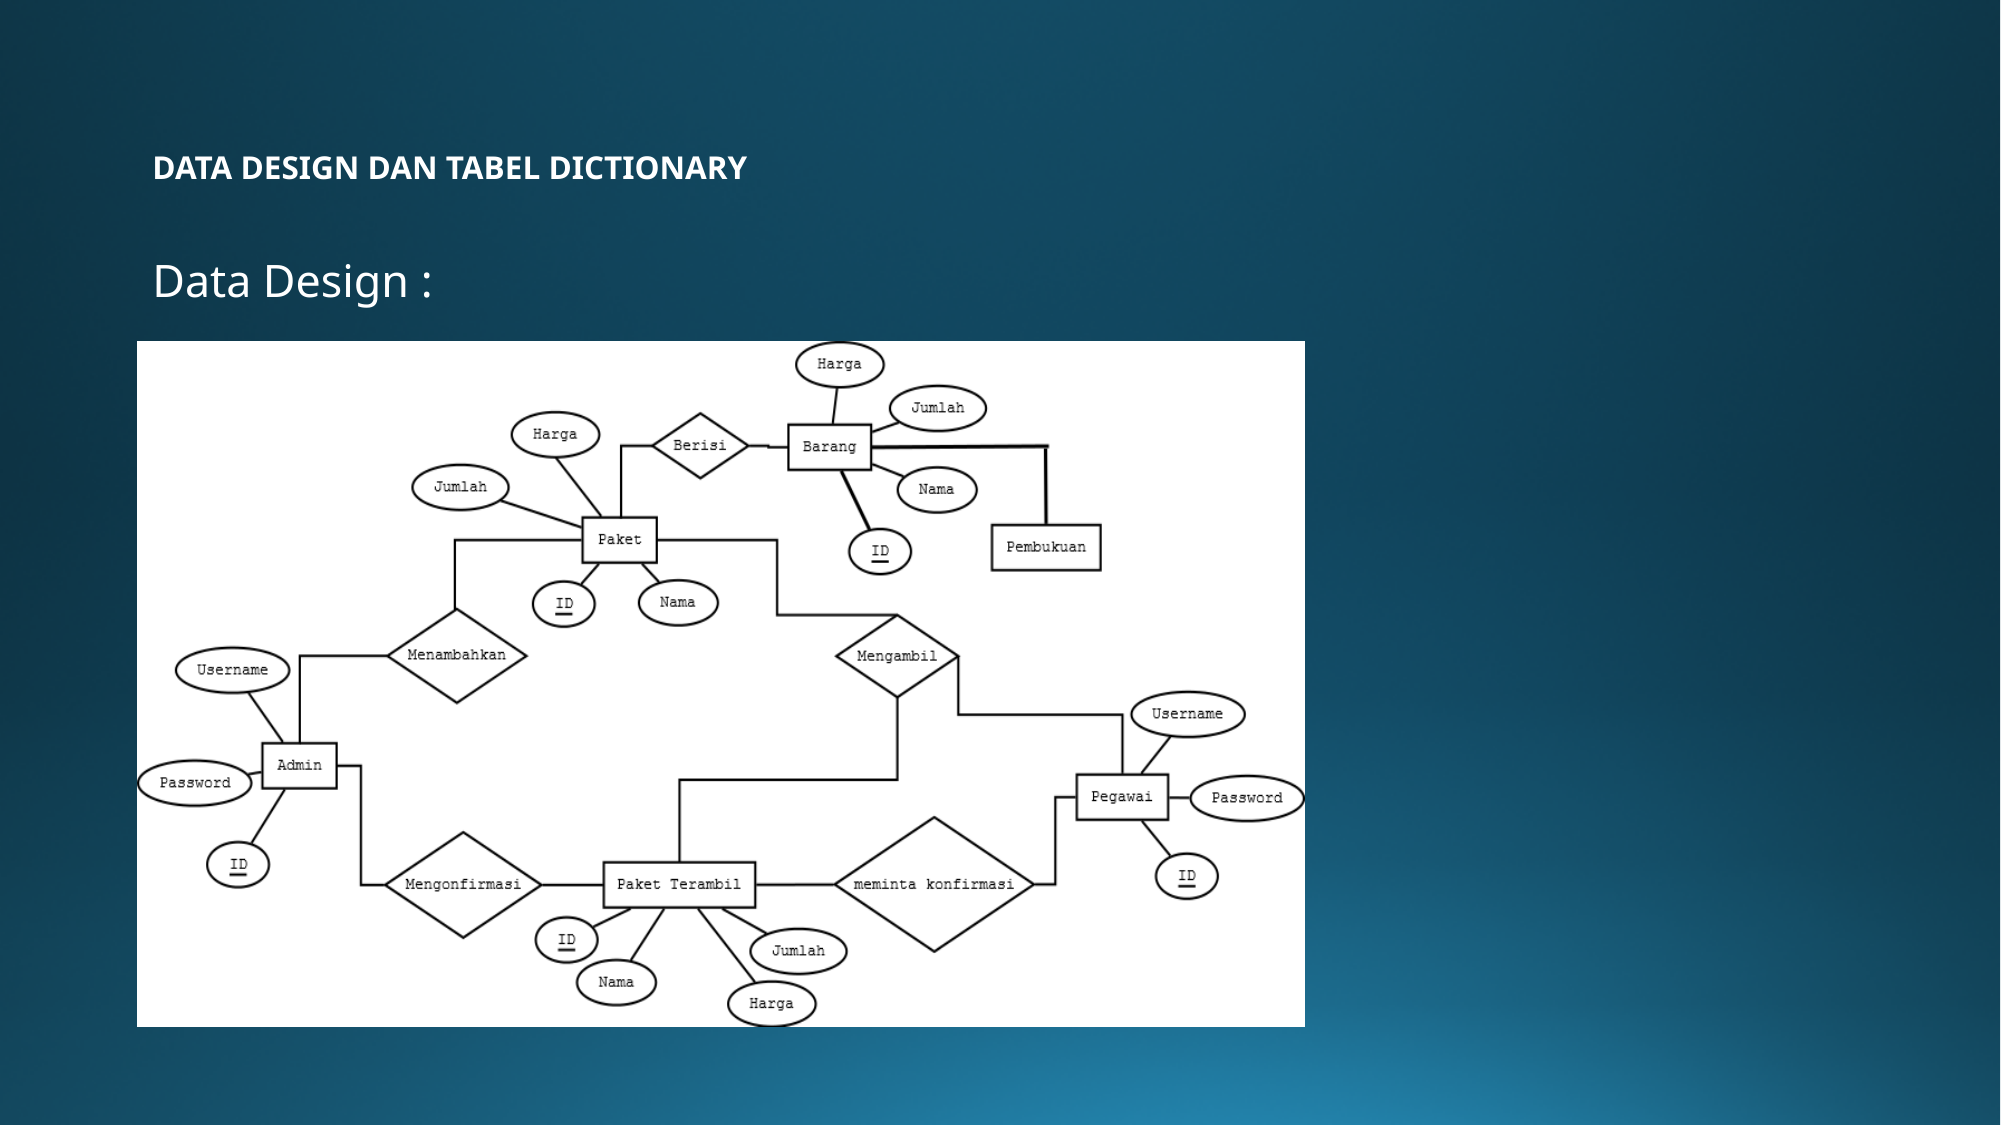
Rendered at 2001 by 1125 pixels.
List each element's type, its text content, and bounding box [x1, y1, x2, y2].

list Data Design : [137, 251, 503, 341]
picture [0, 0, 2001, 1125]
title DATA DESIGN DAN TABEL DICTIONARY [137, 144, 1863, 233]
